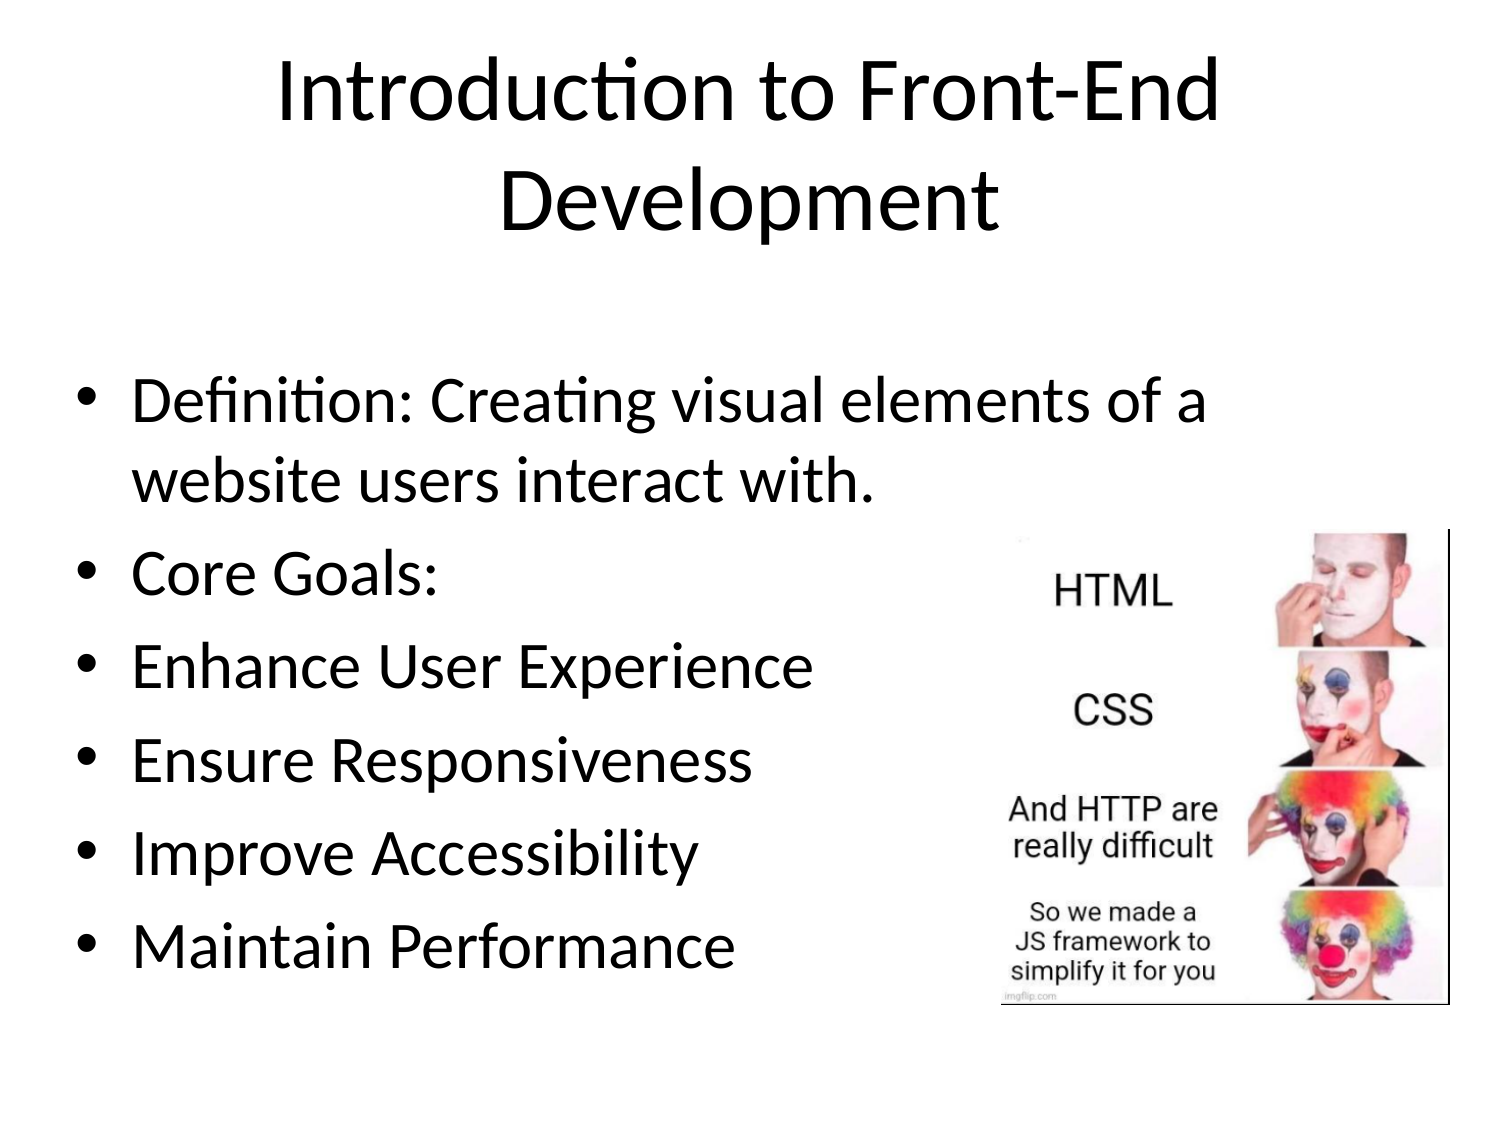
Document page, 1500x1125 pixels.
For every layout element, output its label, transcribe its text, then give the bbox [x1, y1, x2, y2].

picture [1001, 528, 1450, 1005]
title Introduction to Front-End Development [75, 45, 1425, 233]
list Definition: Creating visual elements of a website users interact with. Core Goals: Enhance User Experience Ensure Responsiveness Improve Accessibility Maintain Performance [75, 262, 1425, 1005]
